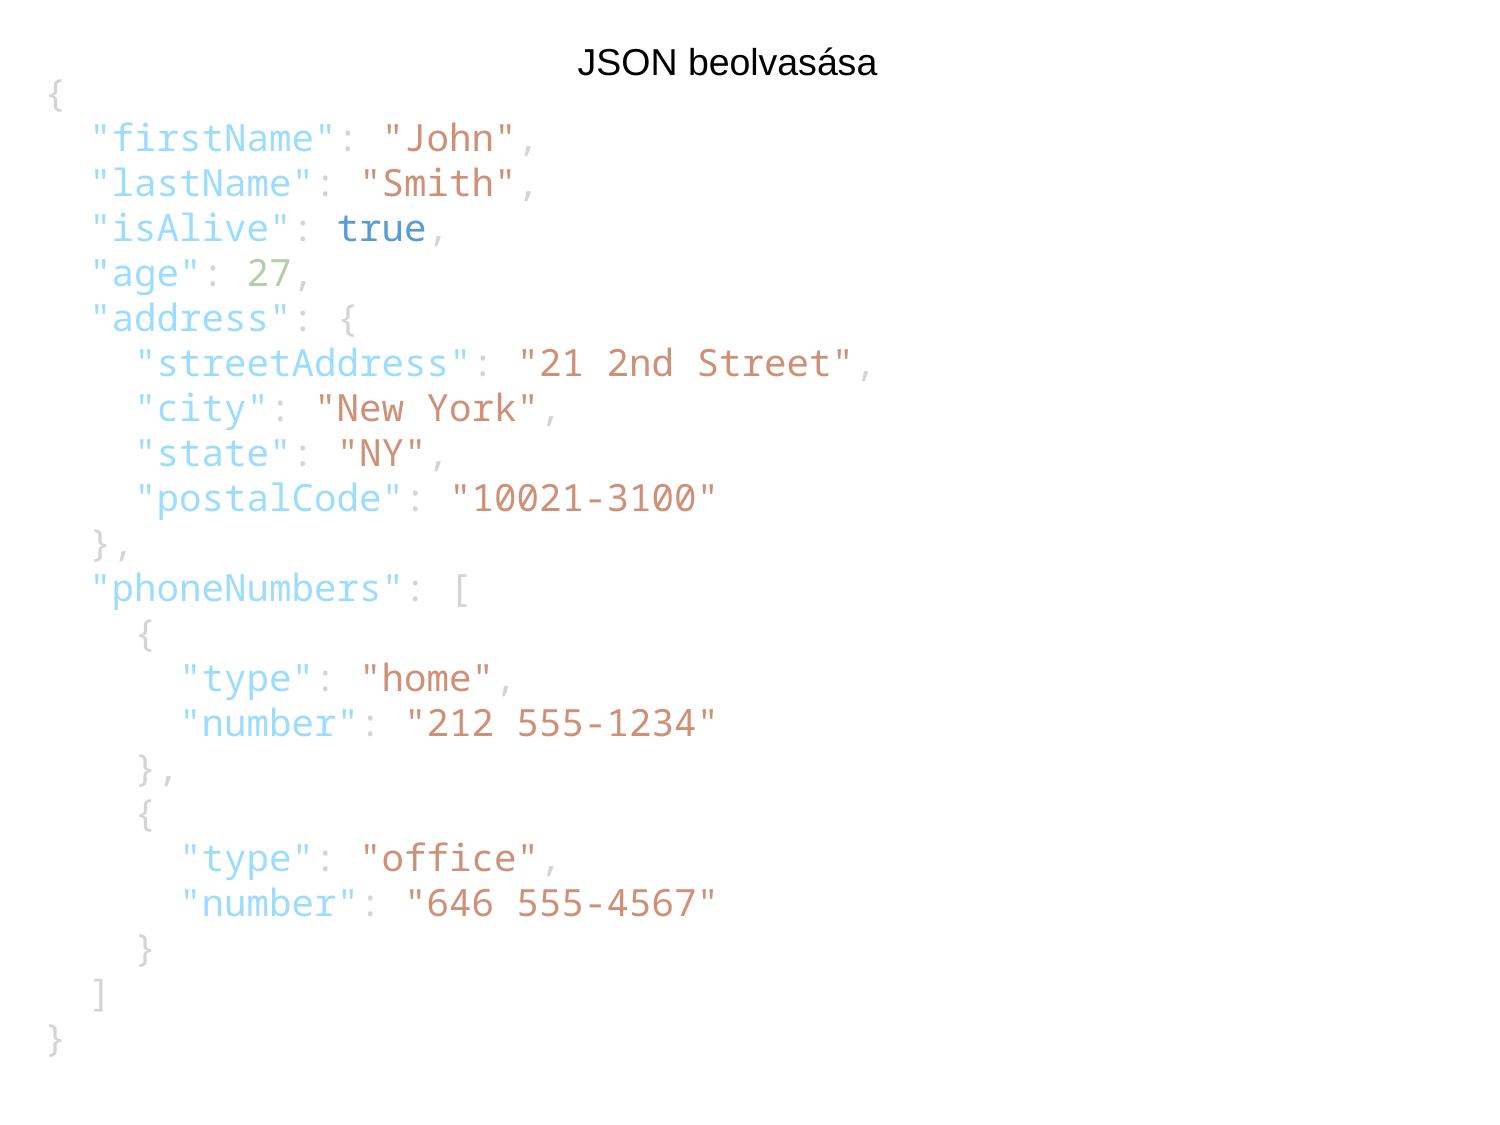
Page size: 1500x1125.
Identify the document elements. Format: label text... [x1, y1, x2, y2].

text_box JSON beolvasása [563, 30, 893, 61]
text_box { "firstName": "John", "lastName": "Smith", "isAlive": true, "age": 27, "address": { "streetAddress": "21 2nd Street", "city": "New York", "state": "NY", "postalCode": "10021-3100" }, "phoneNumbers": [ { "type": "home", "number": "212 555-1234" }, { "type": "office", "number": "646 555-4567" } ] } [29, 61, 895, 1066]
